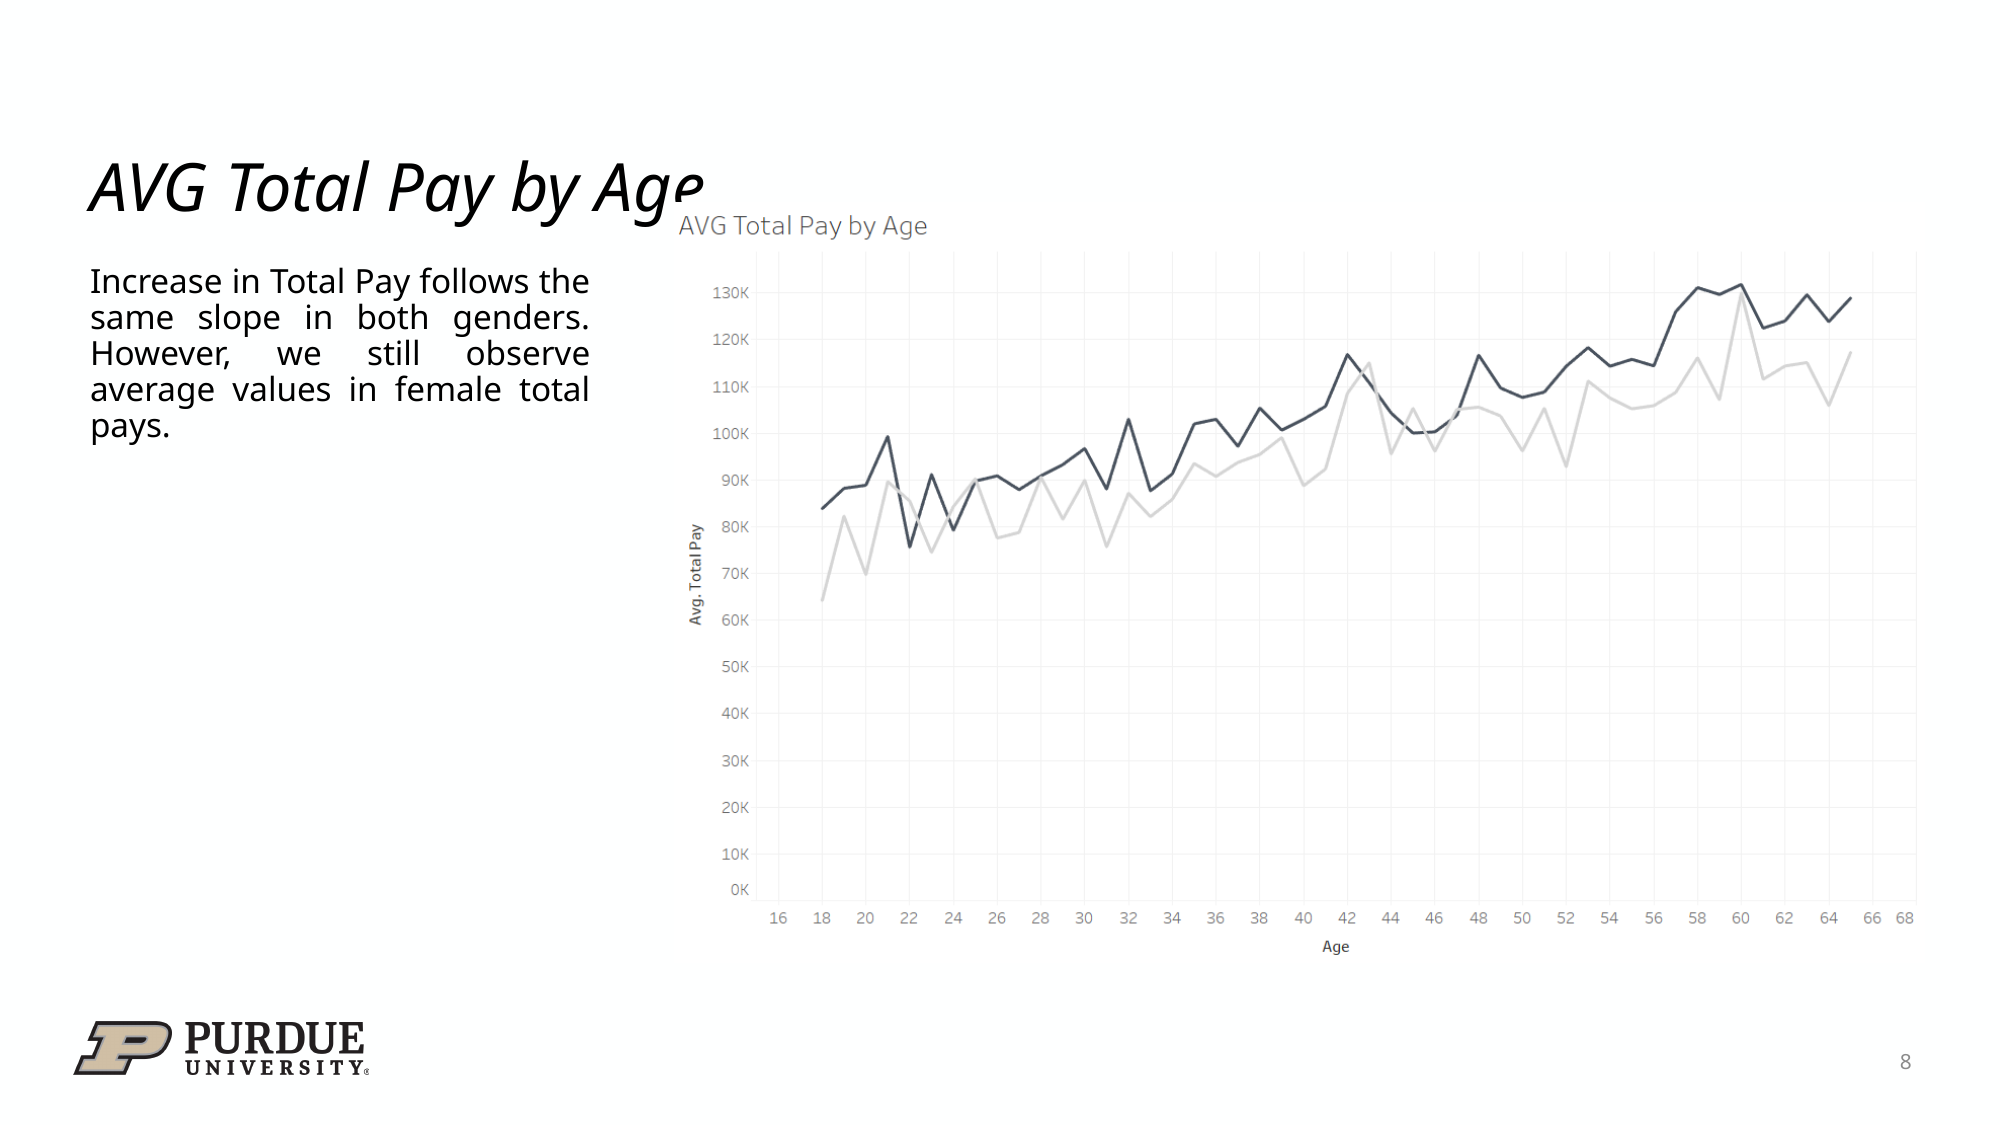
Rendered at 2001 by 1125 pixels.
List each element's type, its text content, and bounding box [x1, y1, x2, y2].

slide_number 8 [1776, 1036, 1927, 1089]
title AVG Total Pay by Age [75, 75, 783, 234]
list Increase in Total Pay follows the same slope in both genders. However, we still observe average values in female total pays. [75, 257, 607, 963]
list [674, 202, 1925, 963]
